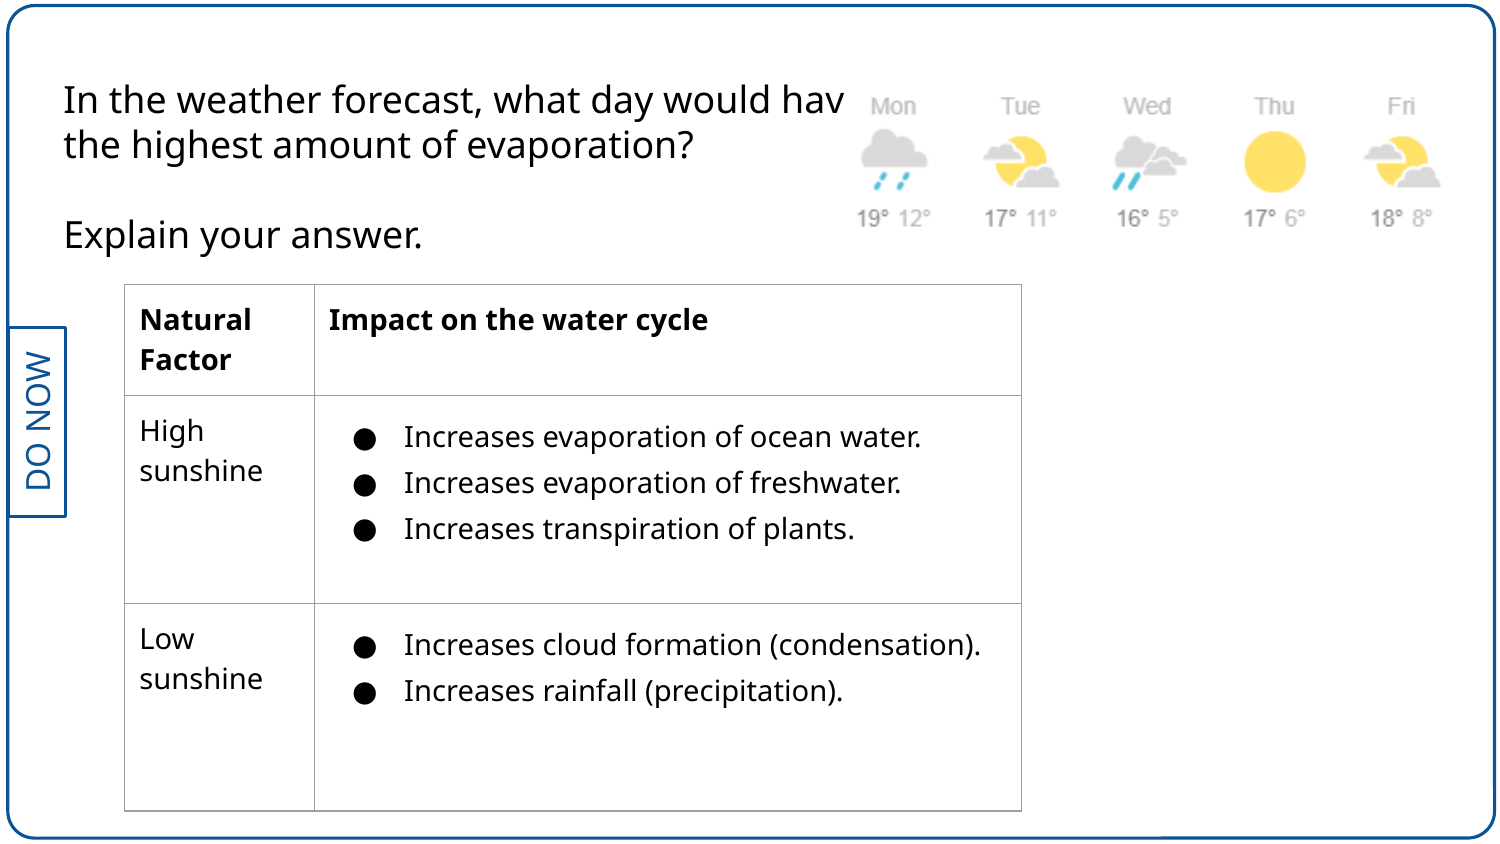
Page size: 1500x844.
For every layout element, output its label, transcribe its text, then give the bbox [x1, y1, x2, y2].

table_header Natural Factor [125, 285, 314, 395]
list In the weather forecast, what day would have the highest amount of evaporation? Explain your answer. [48, 60, 916, 298]
picture [843, 72, 1454, 271]
table_cell High sunshine [125, 396, 314, 603]
table_cell Low sunshine [125, 604, 314, 810]
table_cell Increases evaporation of ocean water. Increases evaporation of freshwater. Increases transpiration of plants. [315, 396, 1021, 603]
table_cell Increases cloud formation (condensation). Increases rainfall (precipitation). [315, 604, 1021, 810]
table_header Impact on the water cycle [315, 285, 1021, 395]
